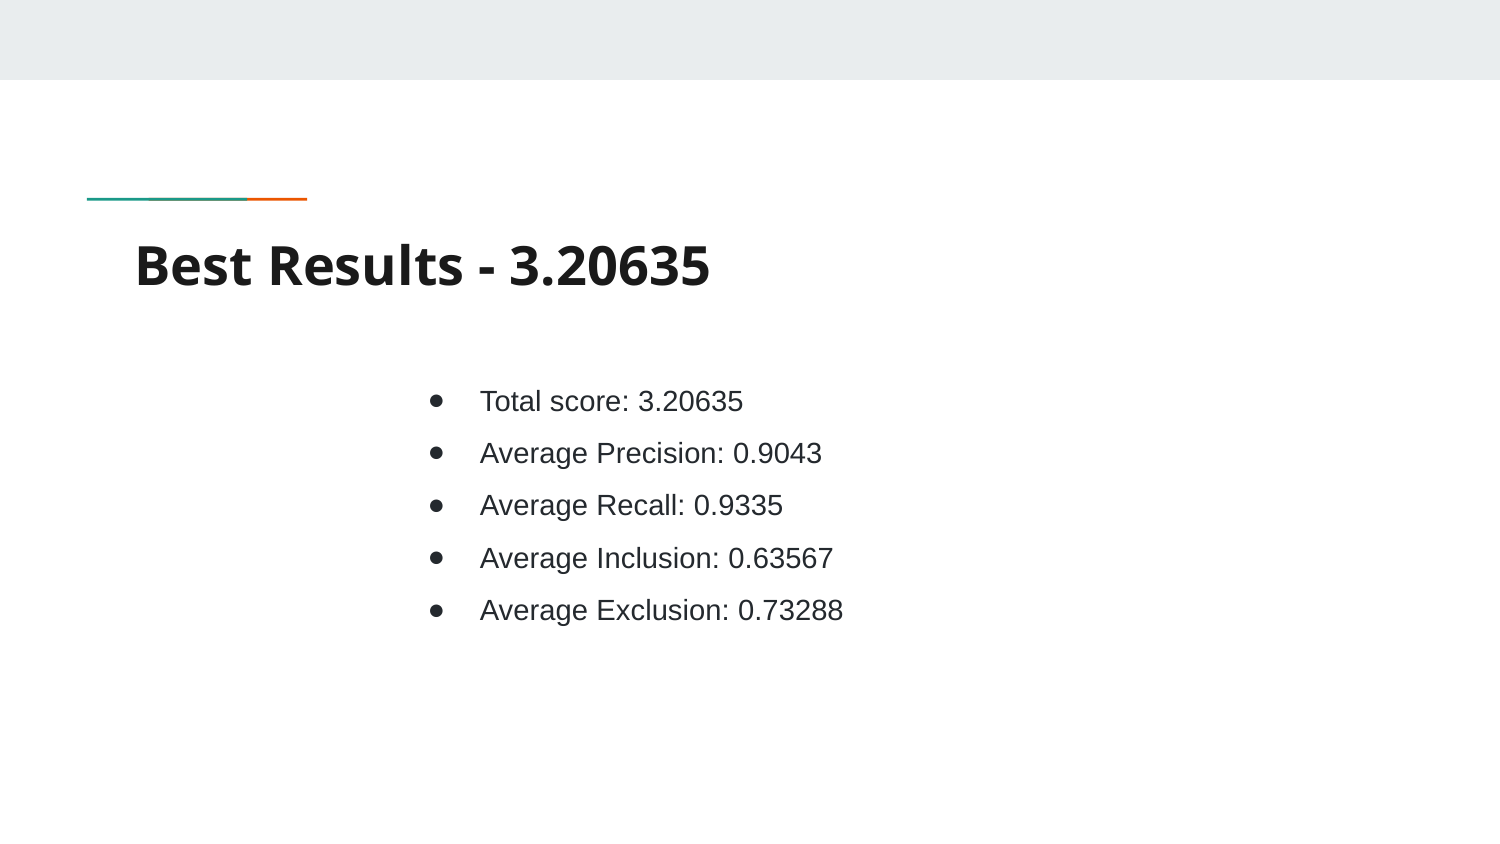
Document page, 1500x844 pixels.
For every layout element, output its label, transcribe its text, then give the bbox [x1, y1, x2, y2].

list Total score: 3.20635 Average Precision: 0.9043 Average Recall: 0.9335 Average Inclusion: 0.63567 Average Exclusion: 0.73288 [389, 349, 1070, 766]
title Best Results - 3.20635 [119, 216, 1381, 305]
